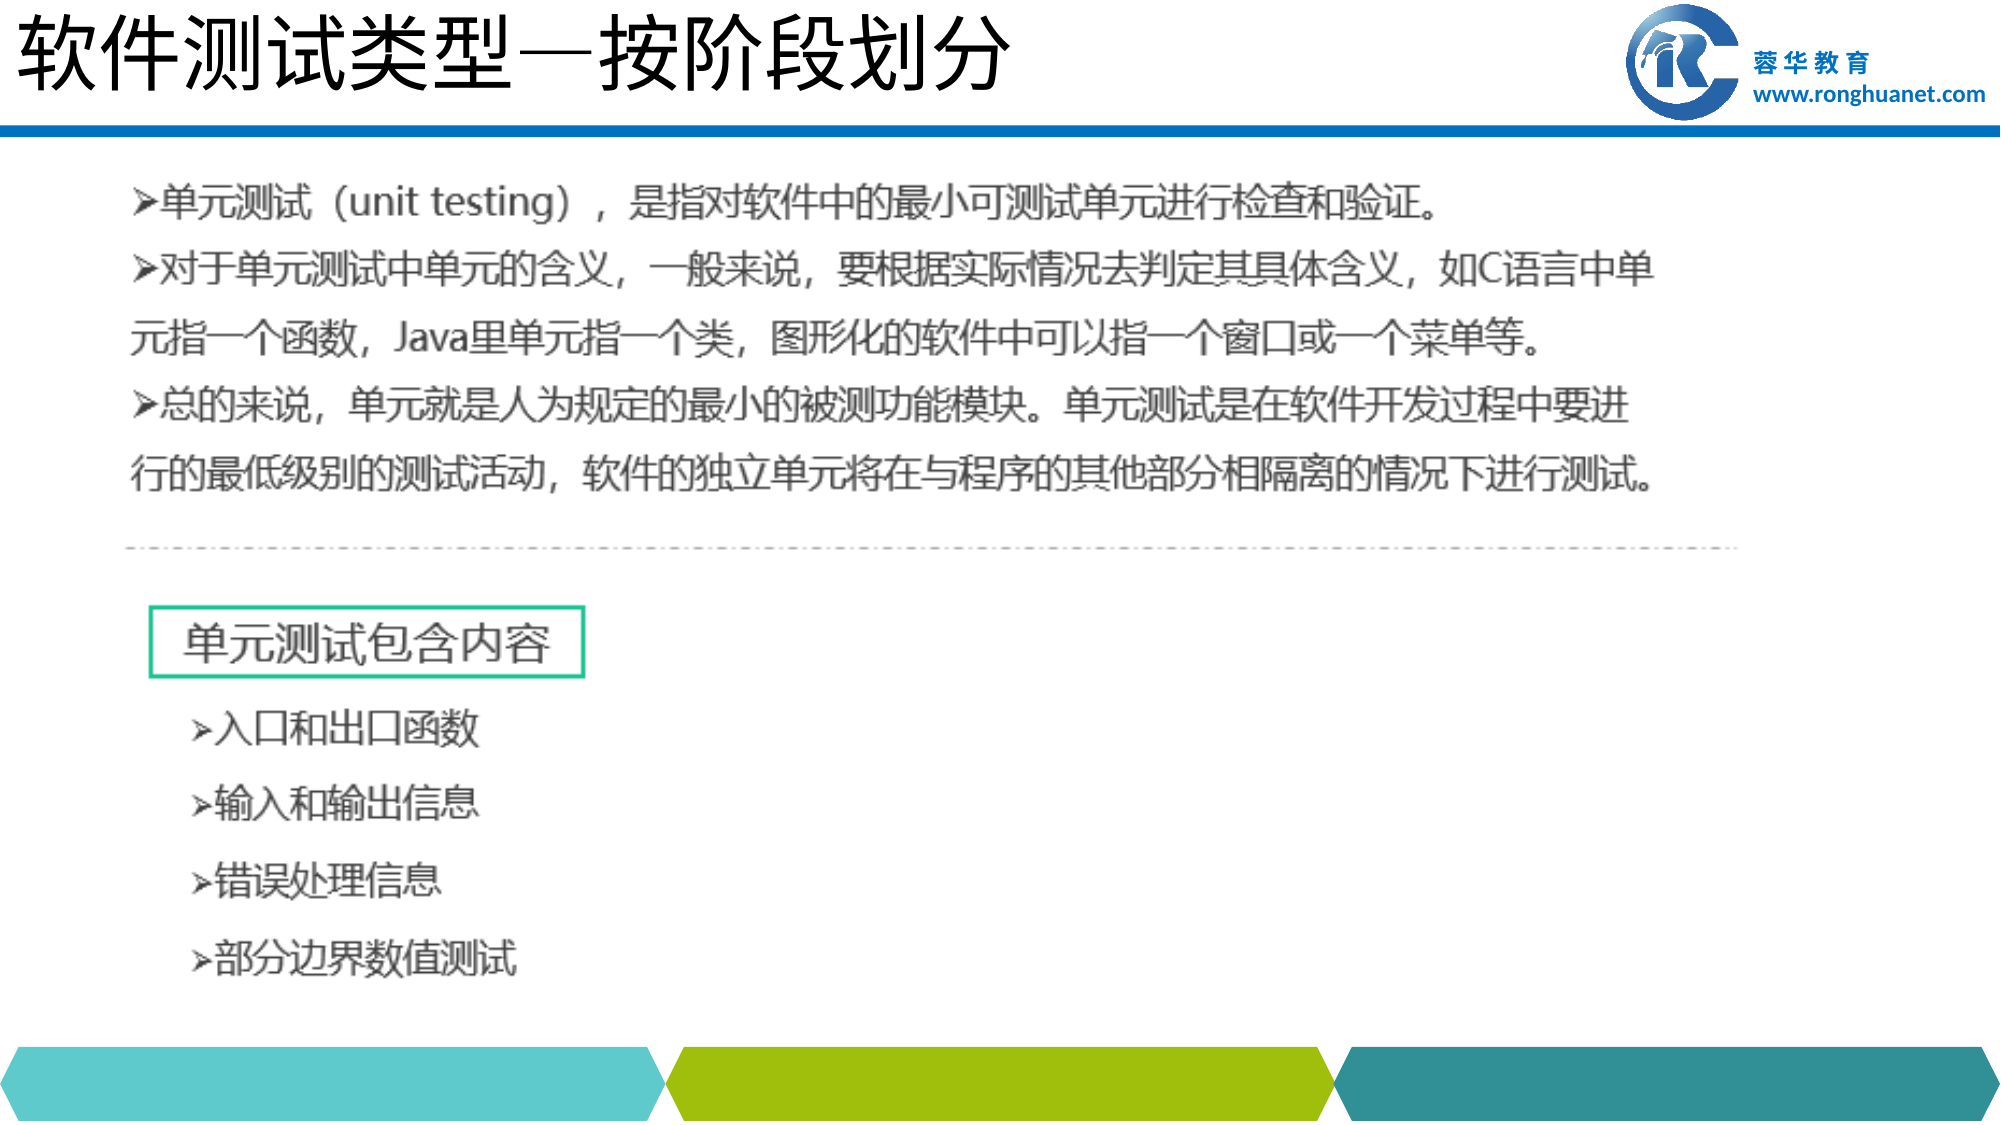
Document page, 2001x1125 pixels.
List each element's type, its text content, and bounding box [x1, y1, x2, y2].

picture [102, 160, 1757, 1028]
picture [1626, 4, 1739, 132]
title 软件测试类型—按阶段划分 [0, 0, 1500, 105]
